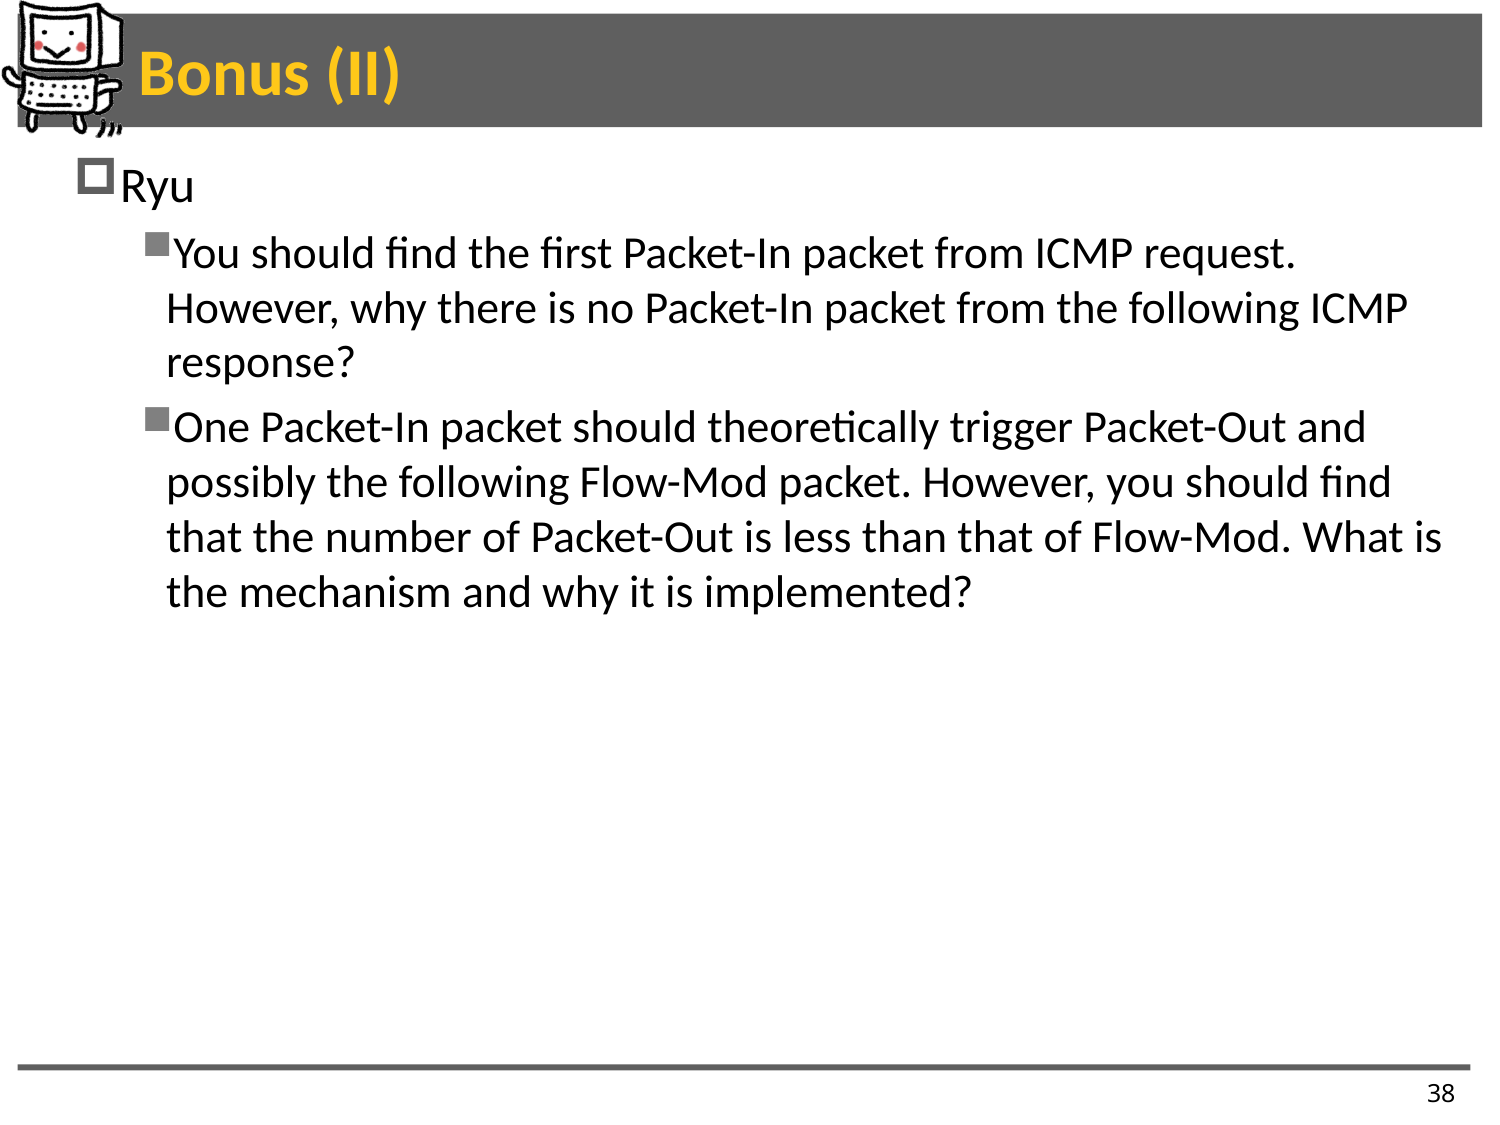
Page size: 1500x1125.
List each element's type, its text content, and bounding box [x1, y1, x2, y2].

title Bonus (II) [123, 31, 1500, 106]
list Ryu You should find the first Packet-In packet from ICMP request. However, why there is no Packet-In packet from the following ICMP response? One Packet-In packet should theoretically trigger Packet-Out and possibly the following Flow-Mod packet. However, you should find that the number of Packet-Out is less than that of Flow-Mod. What is the mechanism and why it is implemented? [29, 137, 1471, 1071]
picture [0, 0, 128, 138]
slide_number 38 [1104, 1070, 1471, 1124]
